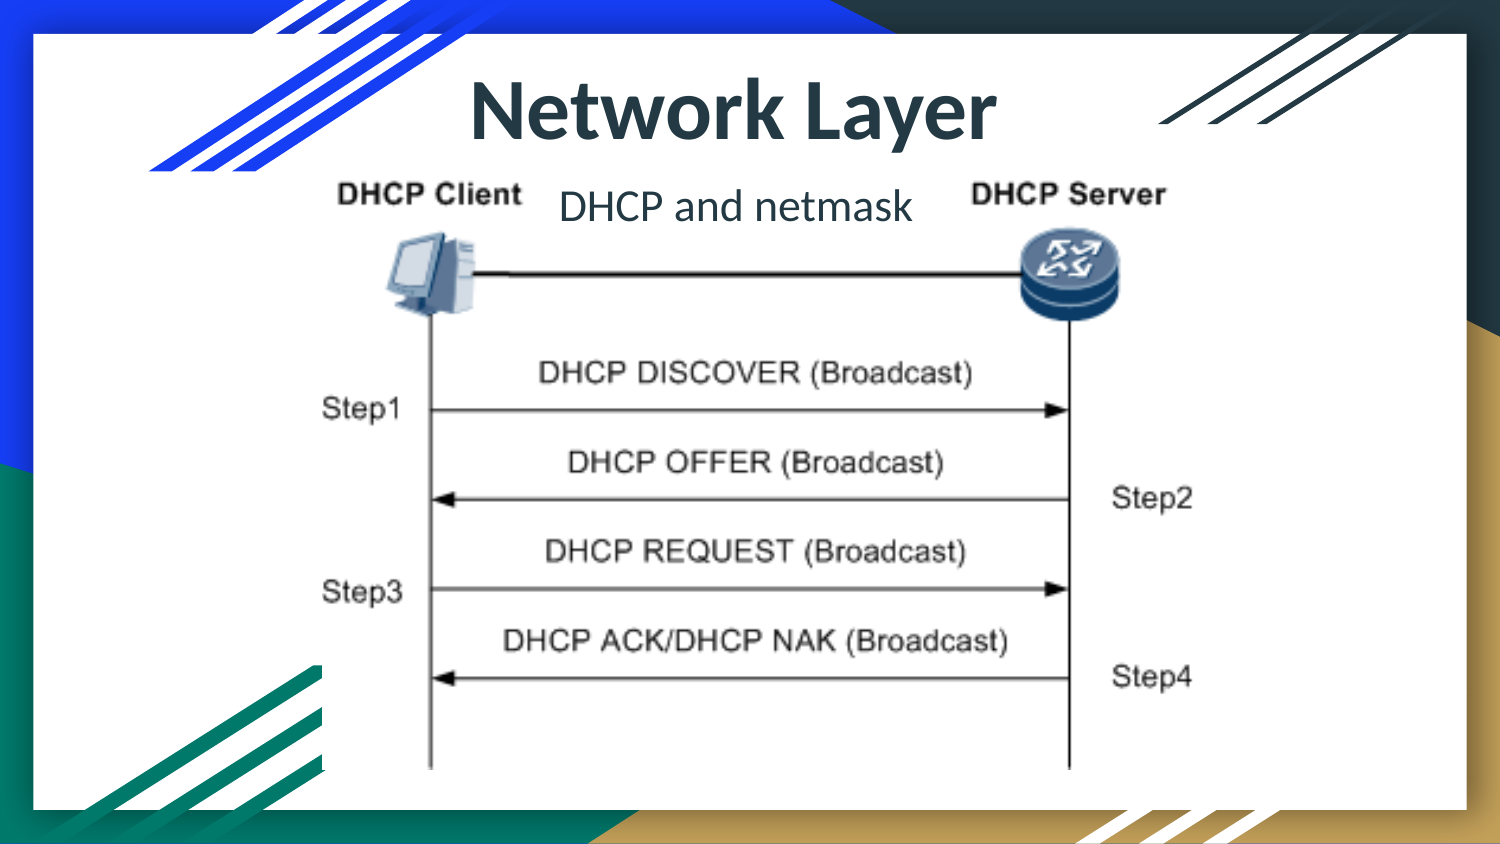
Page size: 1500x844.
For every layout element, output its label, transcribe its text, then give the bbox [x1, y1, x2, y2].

text_box Network Layer [454, 36, 1500, 171]
text_box DHCP and netmask [543, 161, 1500, 246]
picture [322, 172, 1197, 771]
